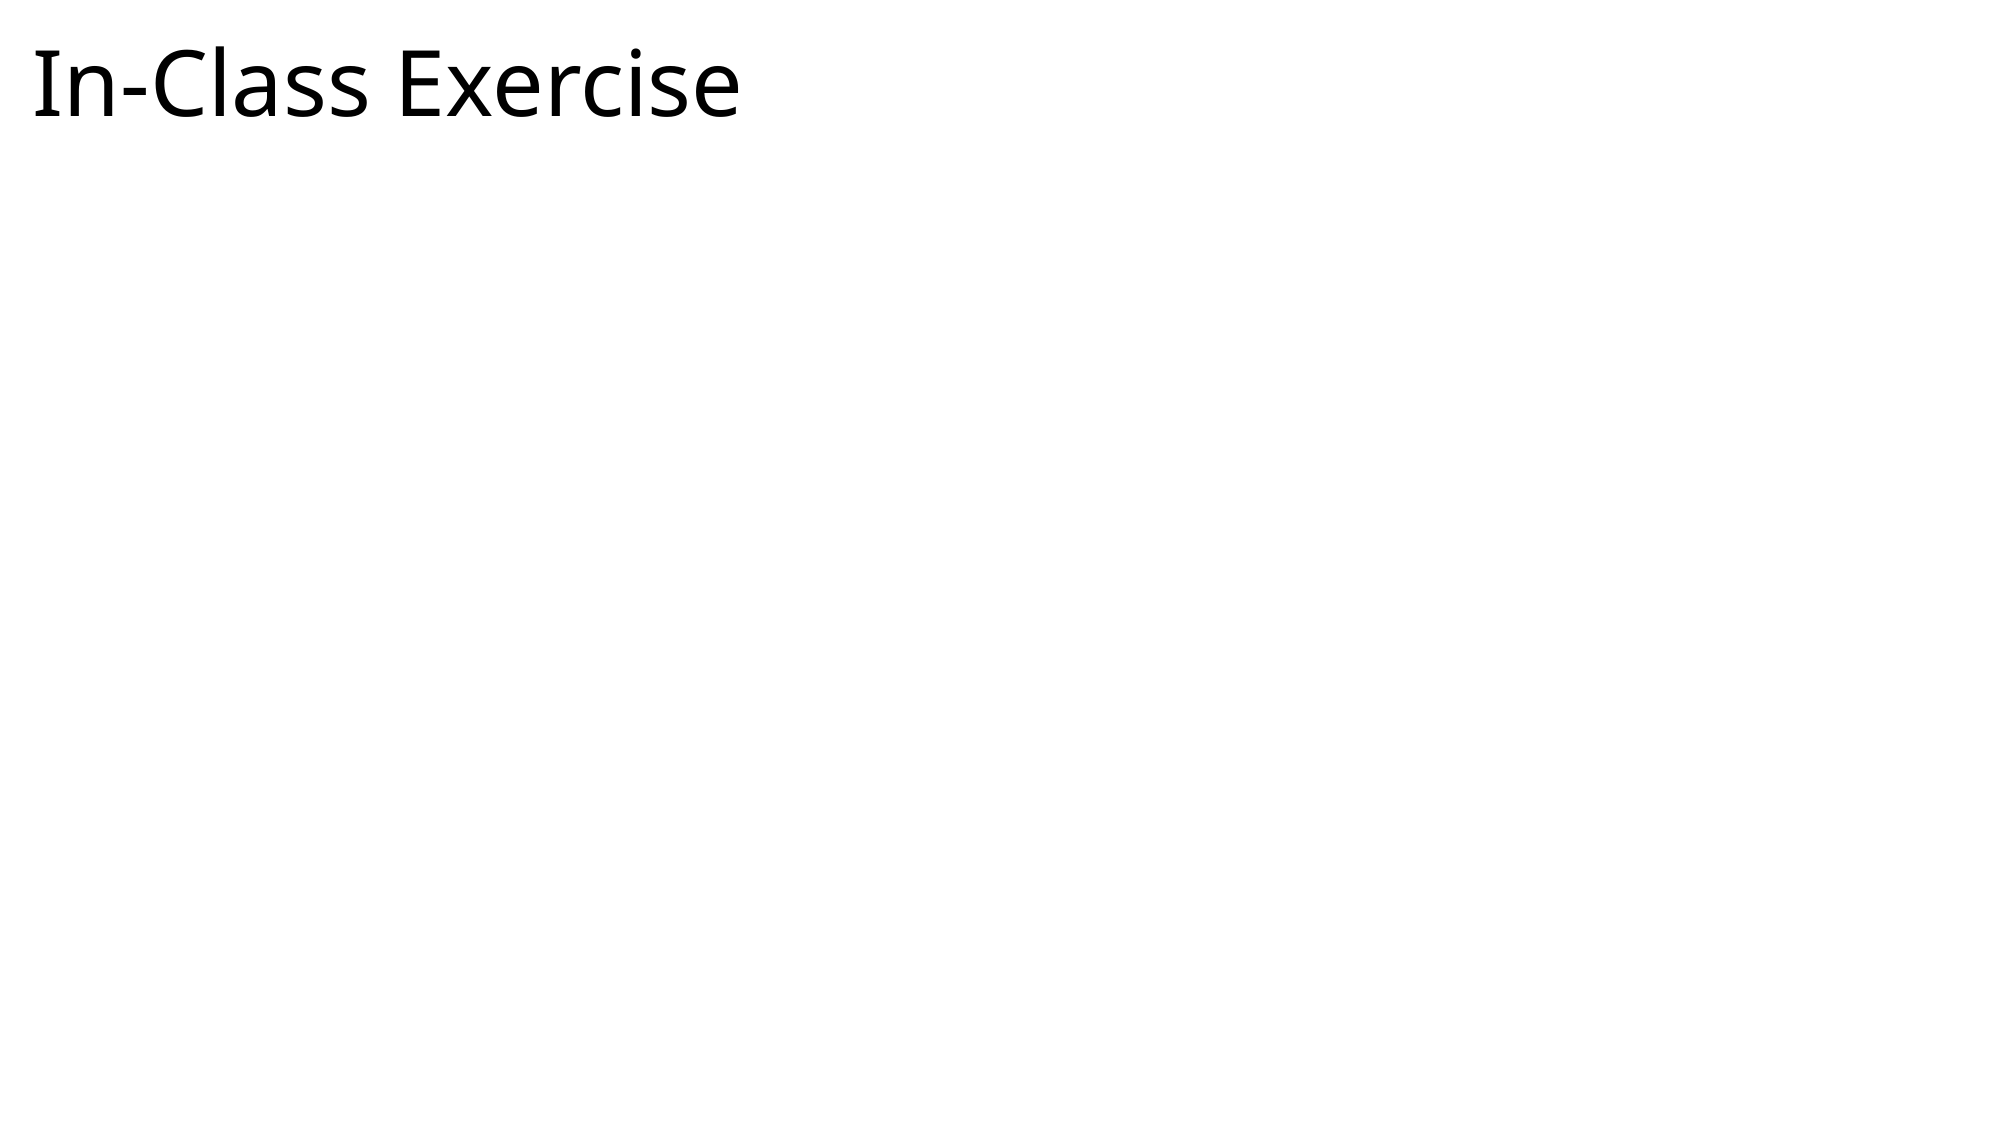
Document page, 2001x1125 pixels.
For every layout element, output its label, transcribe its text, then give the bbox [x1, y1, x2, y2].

title In-Class Exercise [17, 22, 1983, 152]
